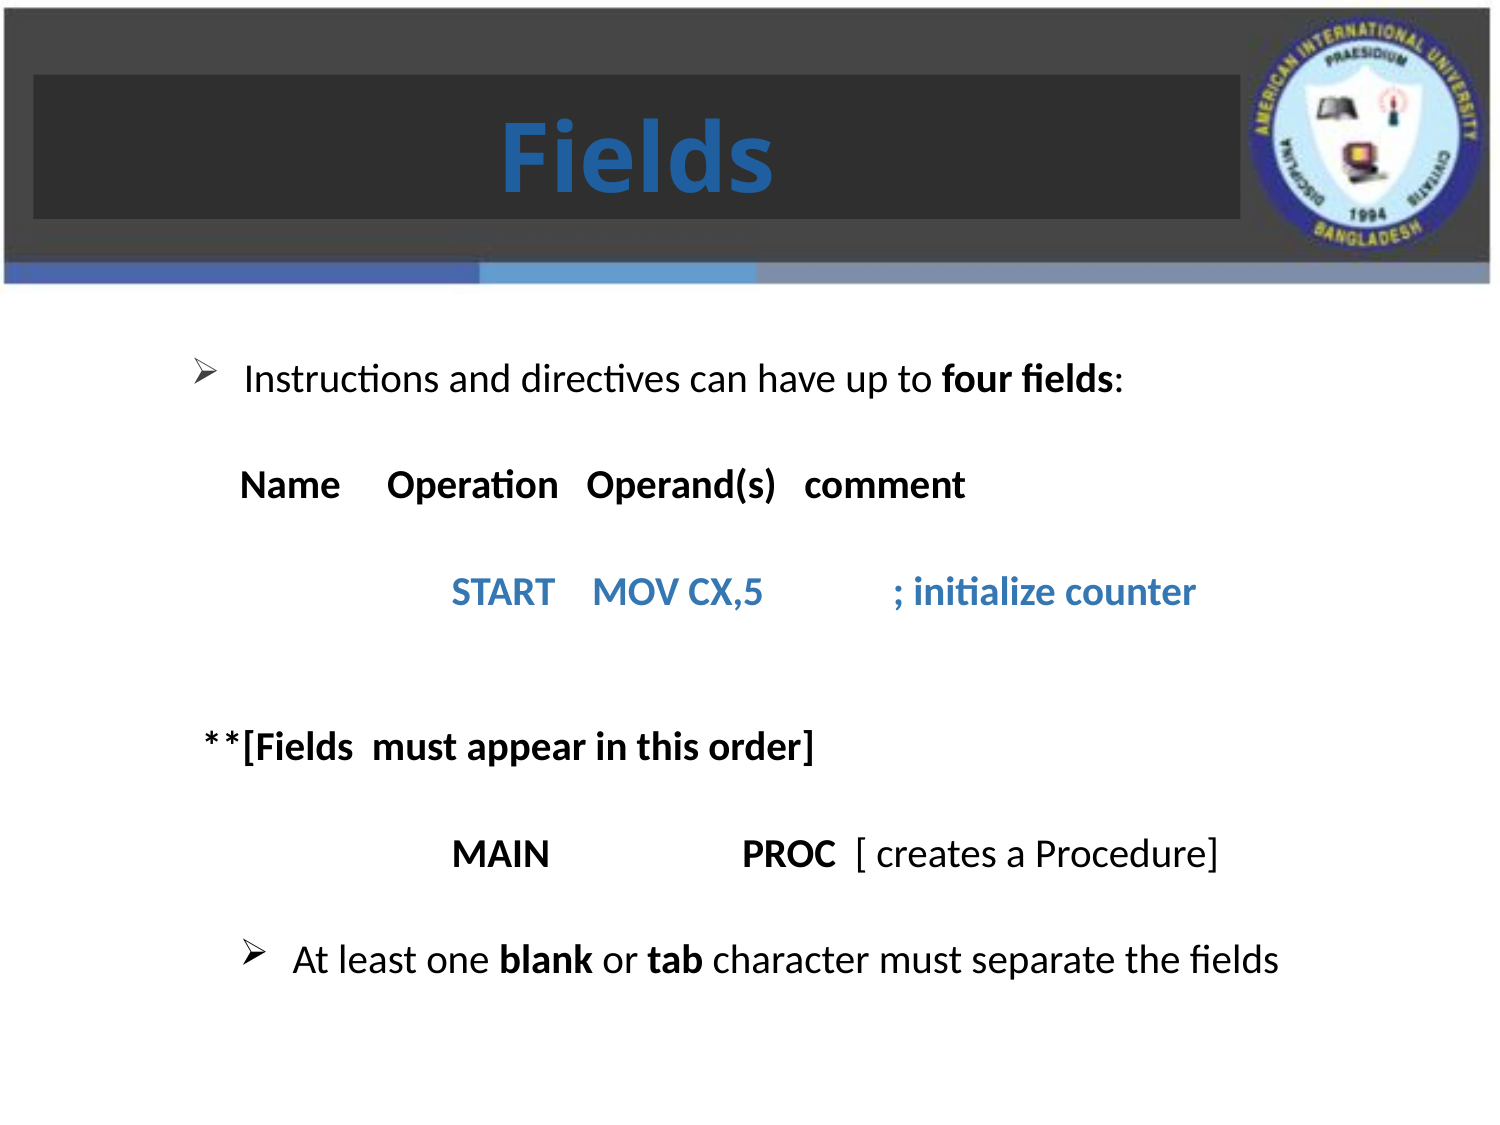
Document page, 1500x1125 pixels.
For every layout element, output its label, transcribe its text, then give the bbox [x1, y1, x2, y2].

list Instructions and directives can have up to four fields: Name Operation Operand(s) comment START MOV CX,5 ; initialize counter **[Fields must appear in this order] MAIN PROC [ creates a Procedure] At least one blank or tab character must separate the fields [127, 343, 1477, 997]
picture [0, 0, 1500, 294]
